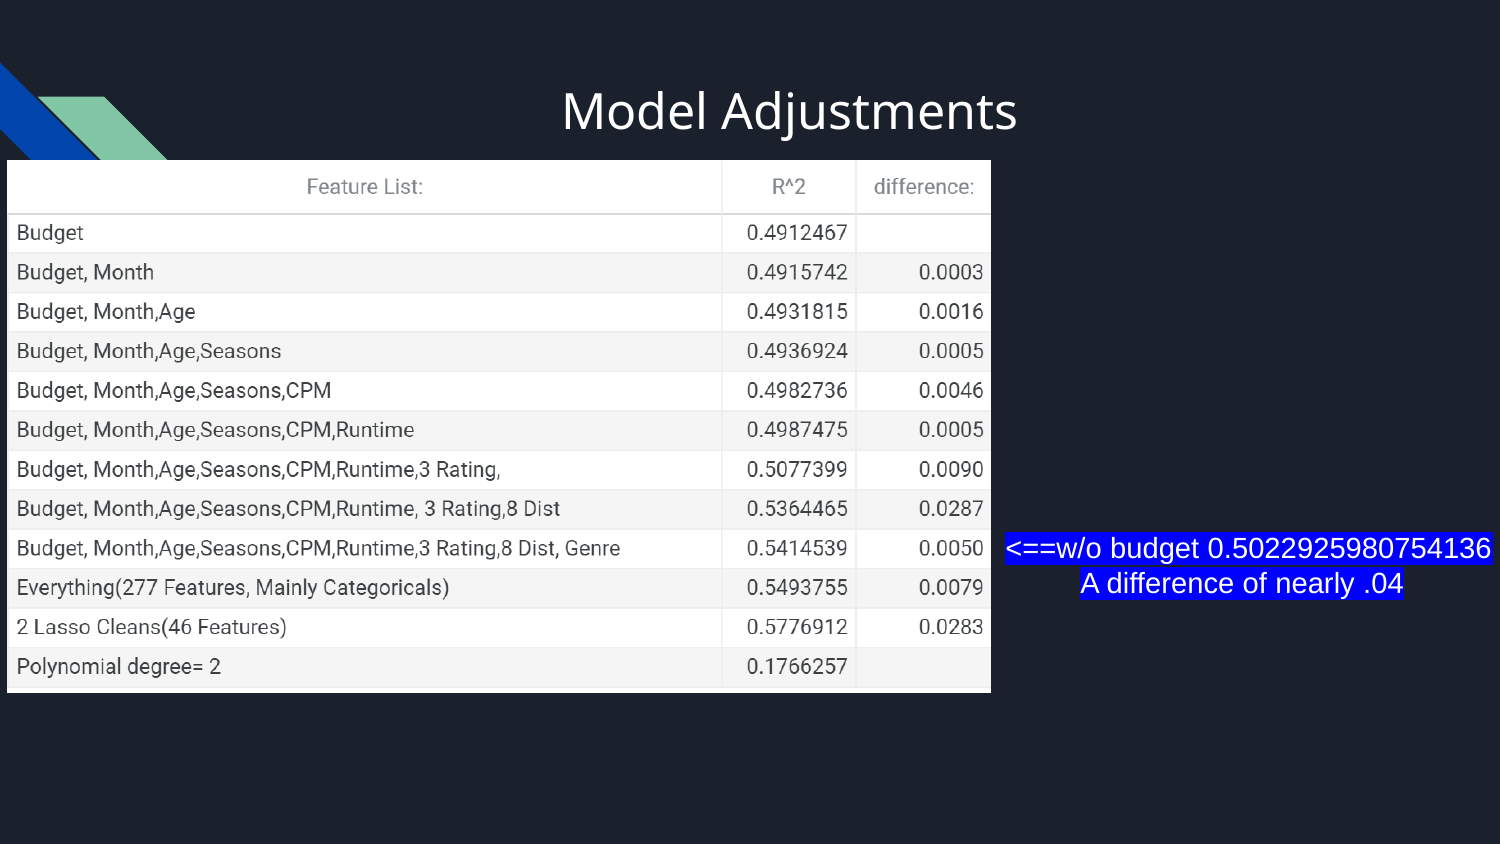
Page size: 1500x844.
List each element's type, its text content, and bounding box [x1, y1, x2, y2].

text_box <==w/o budget 0.5022925980754136 A difference of nearly .04 [996, 514, 1500, 604]
picture [6, 160, 991, 693]
title Model Adjustments [212, 64, 1368, 215]
